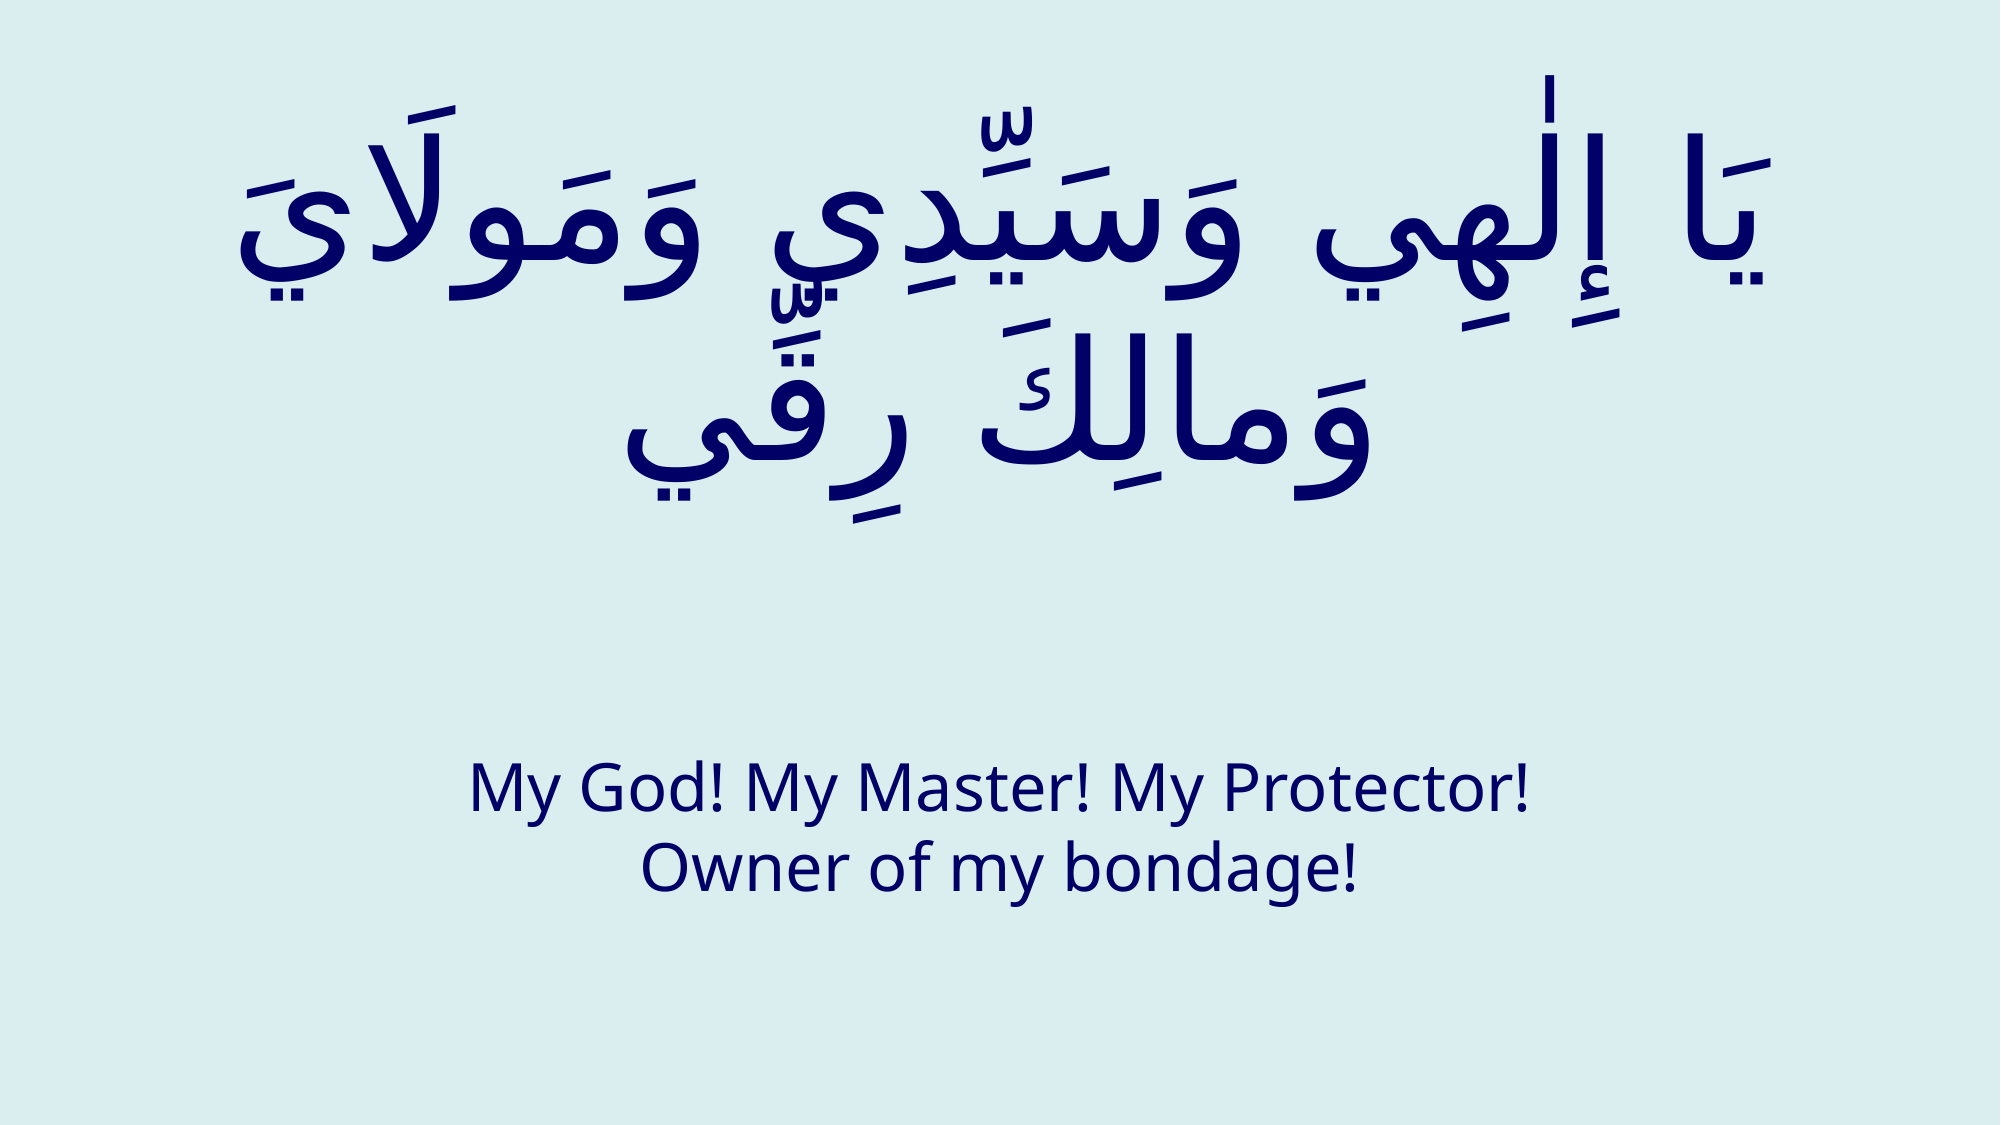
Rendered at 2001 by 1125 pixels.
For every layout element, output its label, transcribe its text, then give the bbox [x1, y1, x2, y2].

title یَا إِلٰهِي وَسَیِّدِي وَمَولَايَ وَمالِكَ رِقِّي [0, 200, 2000, 388]
list My God! My Master! My Protector! Owner of my bondage! [356, 737, 1644, 1050]
